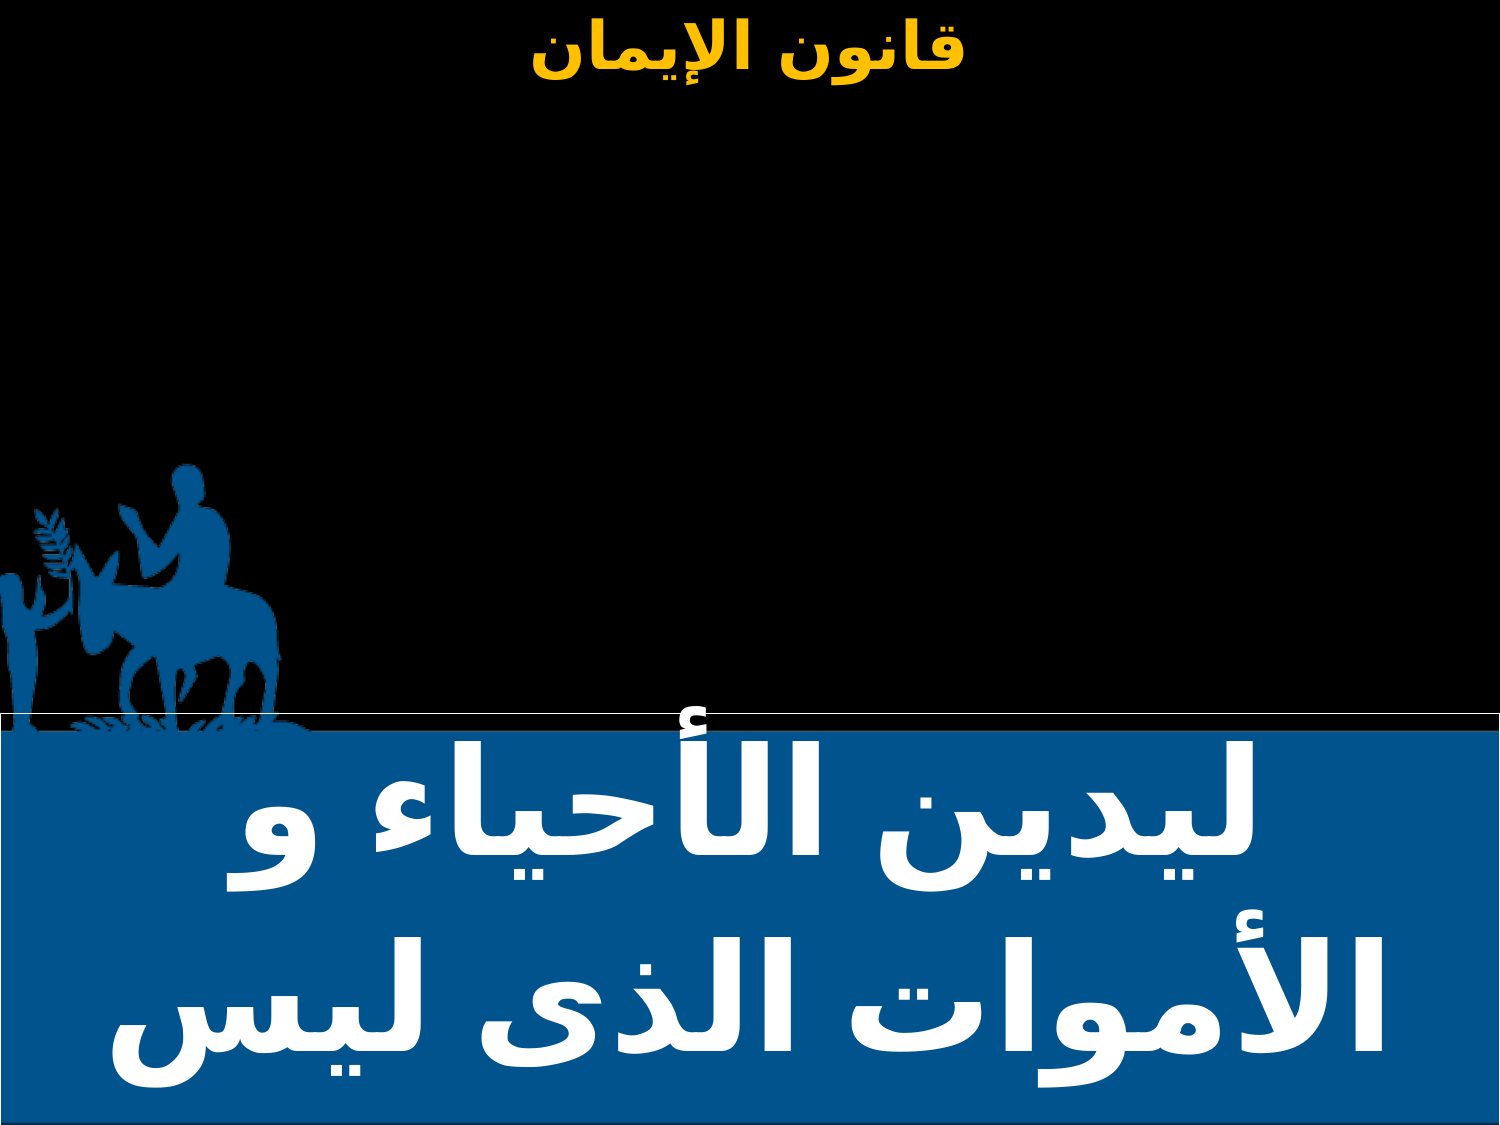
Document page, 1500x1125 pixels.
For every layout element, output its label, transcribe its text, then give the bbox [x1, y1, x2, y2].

picture [0, 338, 1500, 713]
table_header ليدين الأحياء و الأموات الذى ليس لملكه انقضاء [1, 714, 1499, 1125]
